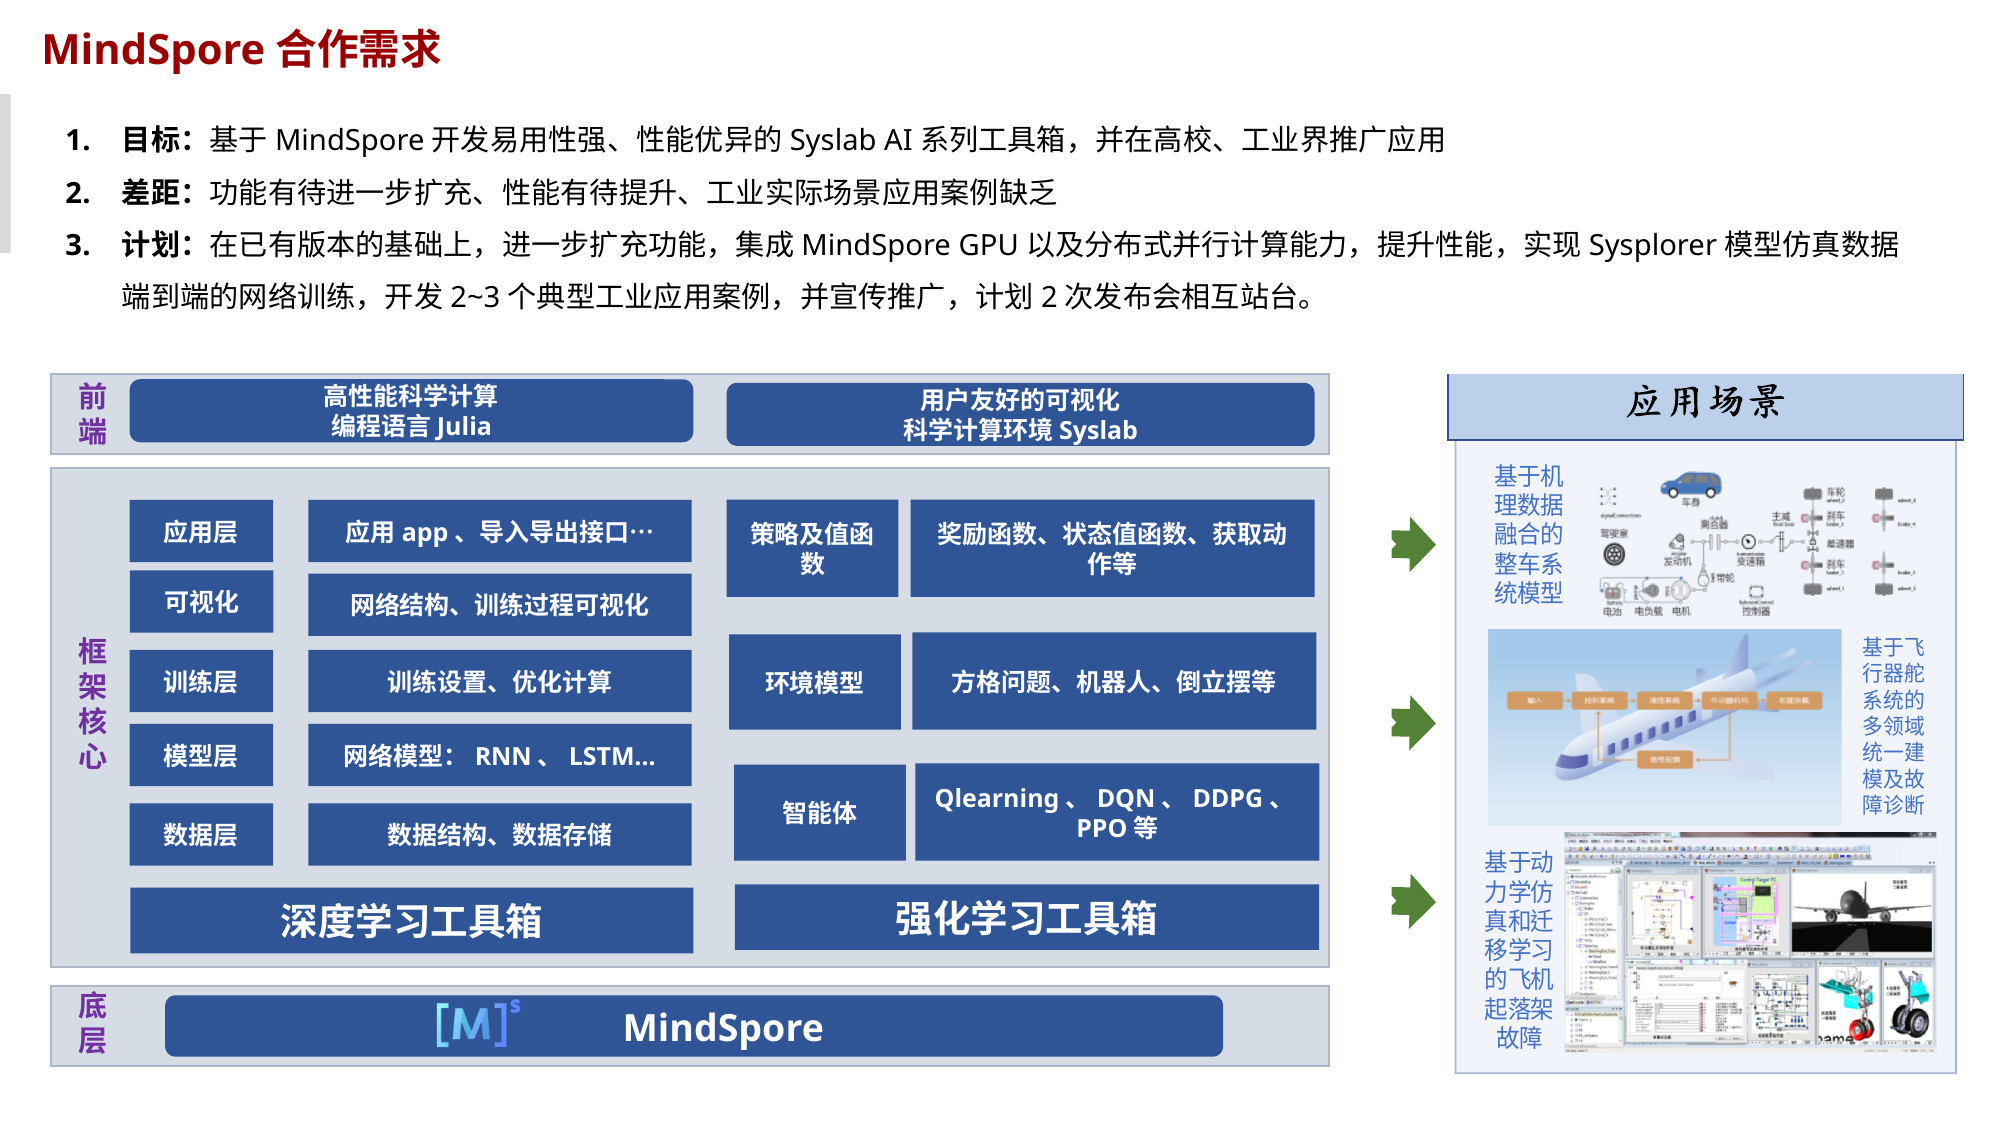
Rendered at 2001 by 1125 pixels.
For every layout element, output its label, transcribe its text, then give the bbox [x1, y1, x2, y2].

text_box 框架核心 [63, 625, 130, 781]
text_box MindSpore [164, 994, 1225, 1058]
text_box [130, 373, 1330, 455]
text_box 数据结构、数据存储 [307, 802, 693, 867]
text_box 智能体 [733, 764, 907, 862]
text_box 底层 [63, 980, 130, 1065]
text_box 奖励函数、状态值函数、获取动作等 [910, 499, 1316, 598]
text_box 网络结构、训练过程可视化 [307, 573, 693, 637]
text_box 应用层 [129, 499, 274, 563]
text_box 深度学习工具箱 [129, 887, 694, 954]
text_box Qlearning、DQN、DDPG、PPO等 [914, 762, 1320, 862]
text_box 数据层 [129, 802, 274, 867]
text_box [50, 373, 63, 455]
picture [436, 999, 524, 1048]
text_box 可视化 [129, 569, 274, 634]
text_box 目标：基于MindSpore开发易用性强、性能优异的Syslab AI系列工具箱，并在高校、工业界推广应用 差距：功能有待进一步扩充、性能有待提升、工业实际场景应用案例缺乏 计划：在已有版本的基础上，进一步扩充功能，集成MindSpore GPU以及分布式并行计算能力，提升性能，实现Sysplorer模型仿真数据端到端的网络训练，开发2~3个典型工业应用案例，并宣传推广，计划2次发布会相互站台。 [50, 96, 1942, 322]
text_box 高性能科学计算 编程语言Julia [130, 378, 695, 444]
text_box 应用app、导入导出接口… [307, 499, 693, 563]
picture [1391, 373, 1967, 1112]
text_box 训练层 [130, 649, 274, 713]
text_box 环境模型 [728, 633, 902, 731]
text_box 策略及值函数 [726, 499, 899, 598]
text_box MindSpore合作需求 [26, 2, 1990, 93]
text_box 前端 [63, 370, 130, 456]
text_box 模型层 [129, 723, 274, 787]
text_box 方格问题、机器人、倒立摆等 [911, 631, 1317, 731]
text_box 网络模型：RNN、LSTM… [307, 723, 693, 787]
text_box 强化学习工具箱 [734, 883, 1320, 951]
text_box 用户友好的可视化 科学计算环境Syslab [725, 381, 1316, 447]
text_box 训练设置、优化计算 [307, 649, 693, 713]
text_box [50, 467, 1330, 968]
text_box [50, 985, 1330, 1067]
text_box [0, 93, 12, 254]
